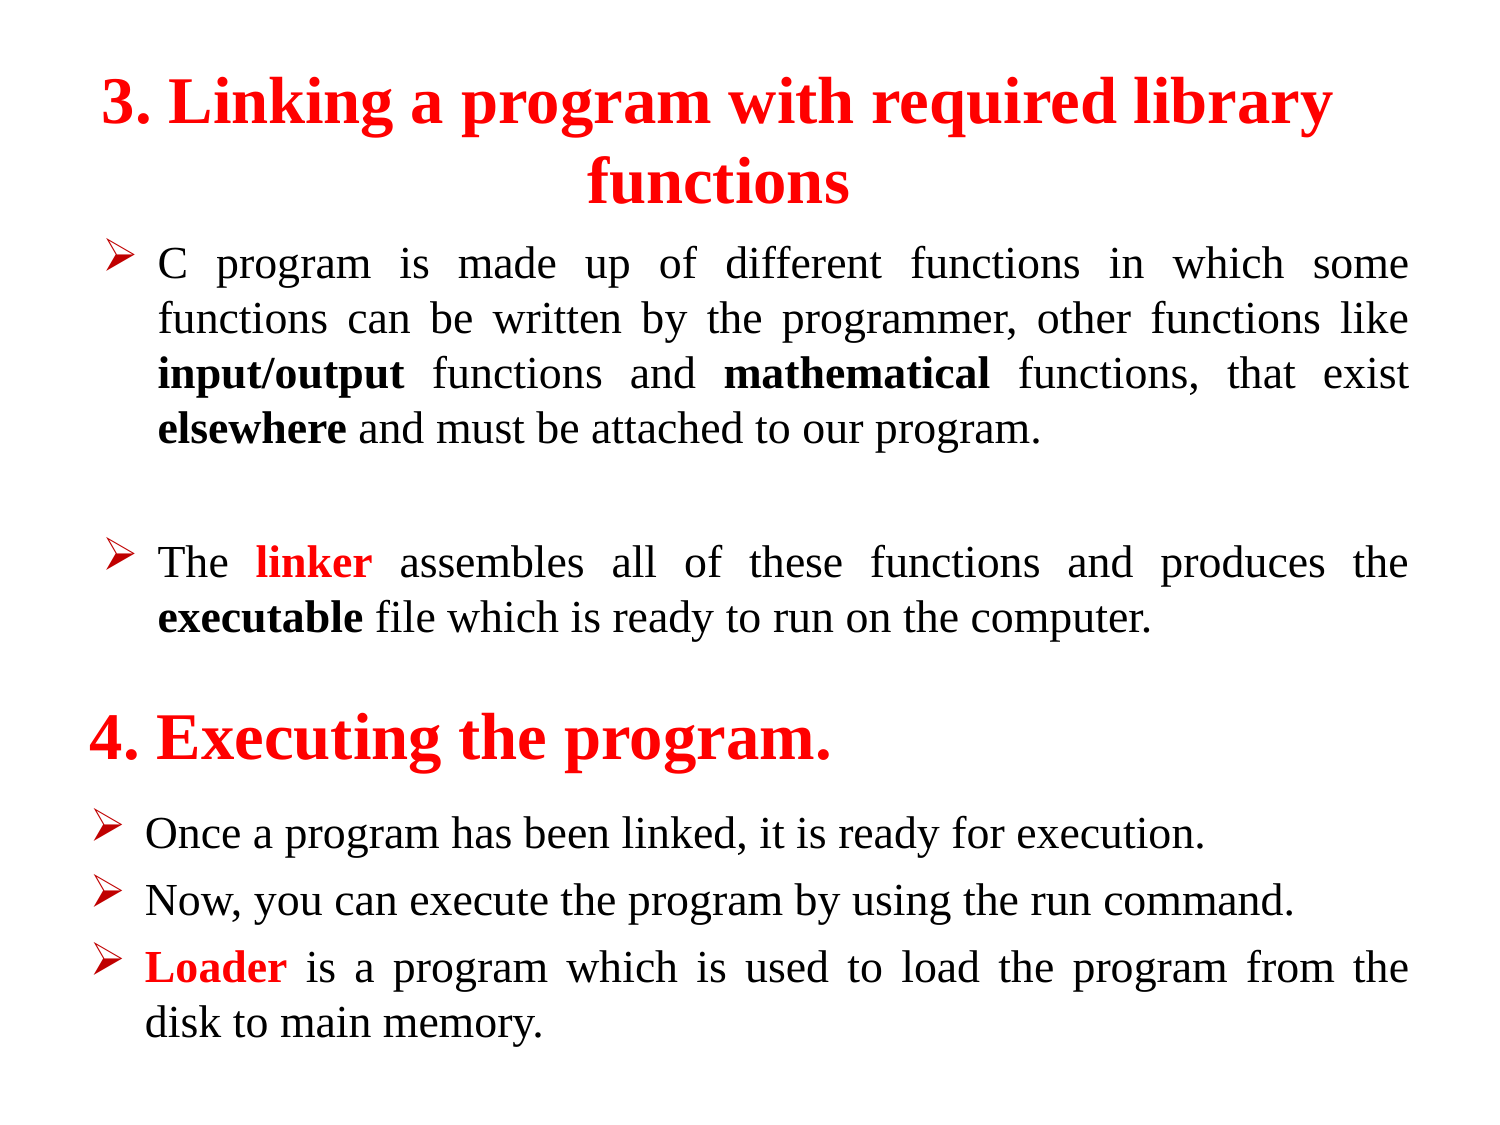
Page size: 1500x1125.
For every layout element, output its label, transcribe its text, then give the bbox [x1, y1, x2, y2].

text_box 4. Executing the program. [74, 695, 1425, 788]
text_box Once a program has been linked, it is ready for execution. Now, you can execute the program by using the run command. Loader is a program which is used to load the program from the disk to main memory. [74, 795, 1425, 1075]
text_box 3. Linking a program with required library functions [49, 62, 1388, 233]
text_box C program is made up of different functions in which some functions can be written by the programmer, other functions like input/output functions and mathematical functions, that exist elsewhere and must be attached to our program. The linker assembles all of these functions and produces the executable file which is ready to run on the computer. [87, 225, 1425, 675]
